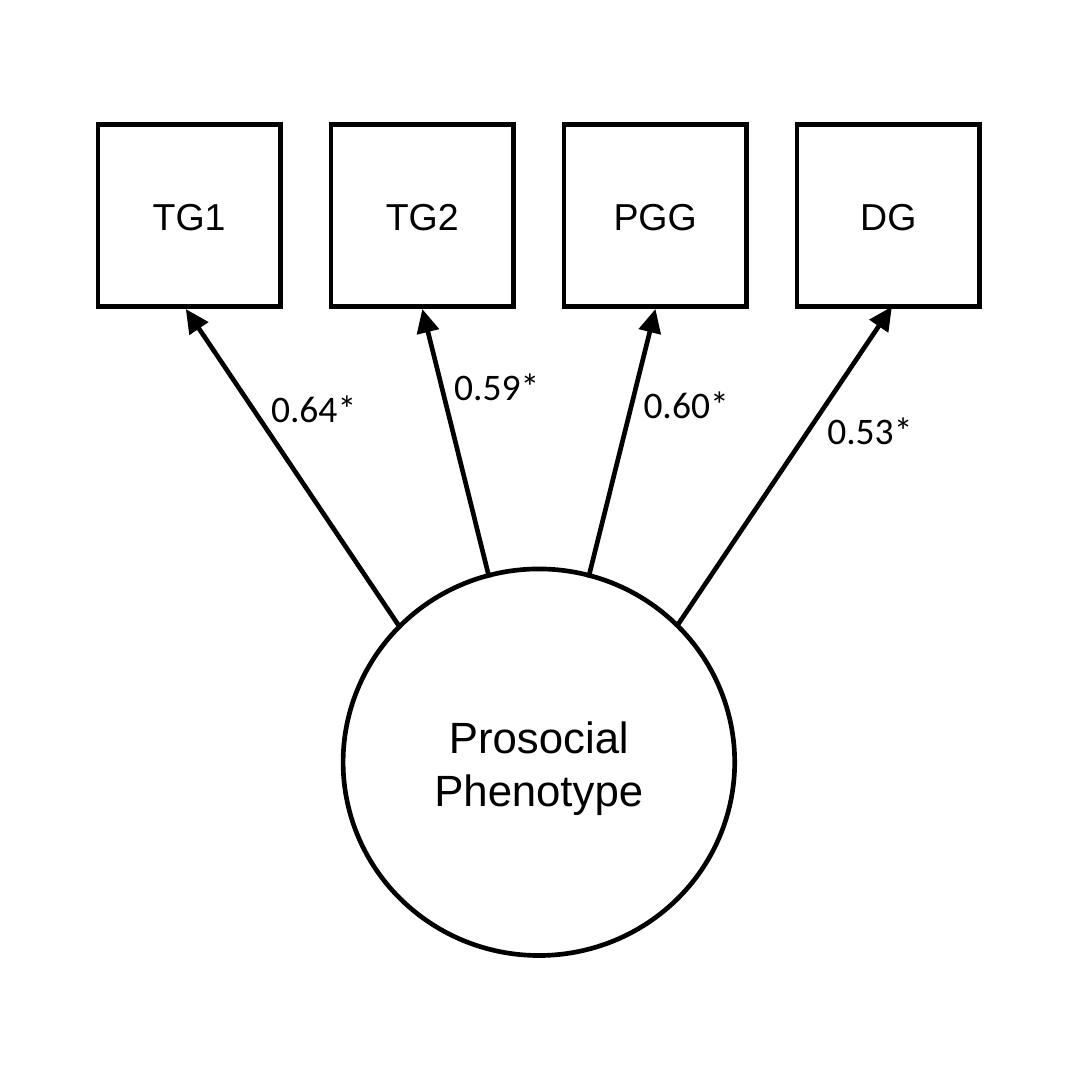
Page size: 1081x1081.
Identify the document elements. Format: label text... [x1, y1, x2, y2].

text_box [588, 309, 656, 578]
text_box PGG [563, 123, 748, 308]
text_box 0.60* [656, 373, 677, 434]
text_box Prosocial Phenotype [342, 567, 736, 957]
text_box TG2 [330, 123, 515, 308]
text_box TG1 [97, 123, 282, 308]
text_box 0.59* [490, 356, 555, 416]
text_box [677, 306, 892, 626]
text_box DG [796, 123, 981, 308]
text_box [185, 309, 401, 628]
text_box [422, 309, 490, 578]
text_box 0.53* [892, 400, 928, 460]
